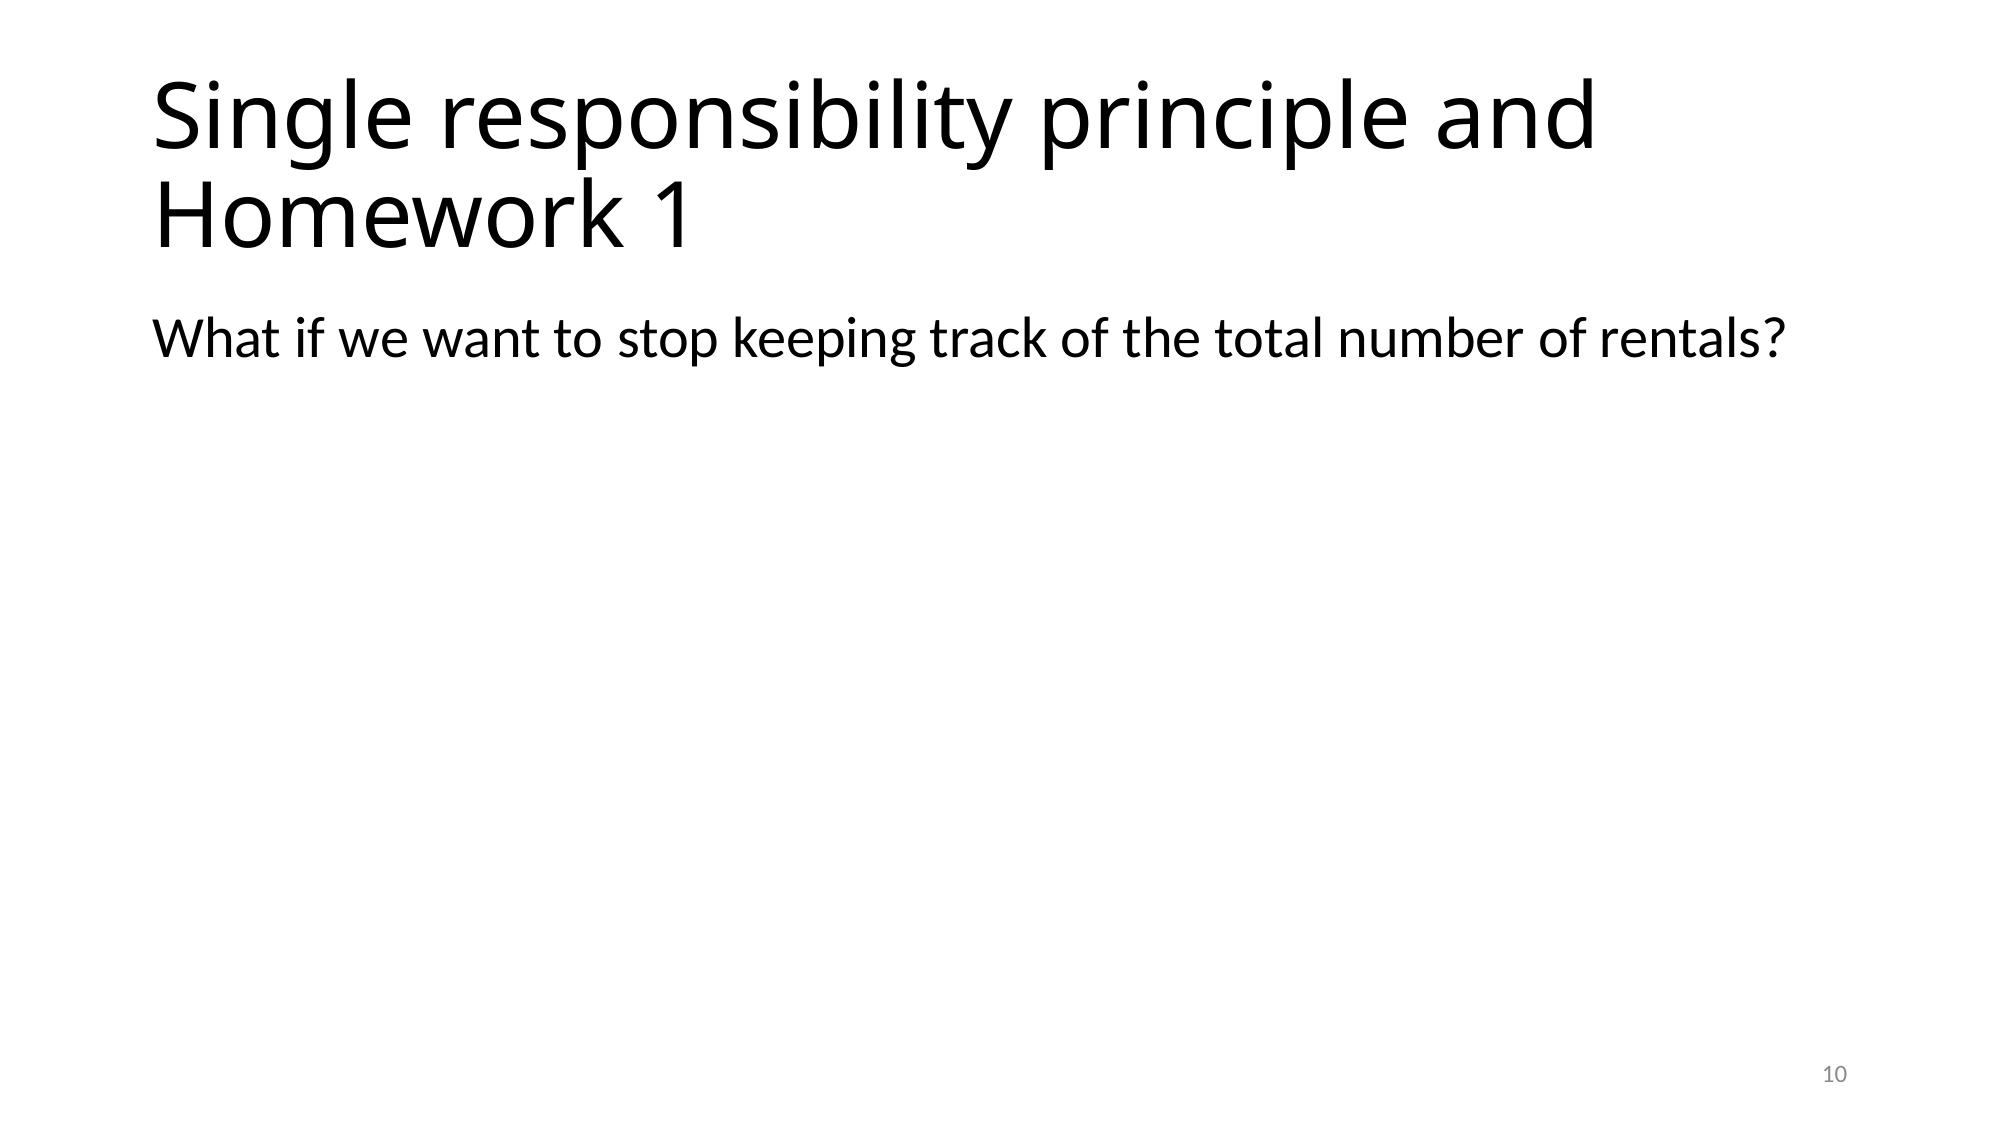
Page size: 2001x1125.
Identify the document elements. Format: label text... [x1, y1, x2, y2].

slide_number 10 [1412, 1042, 1863, 1103]
list What if we want to stop keeping track of the total number of rentals? [137, 299, 1863, 1014]
title Single responsibility principle and Homework 1 [137, 59, 1892, 278]
